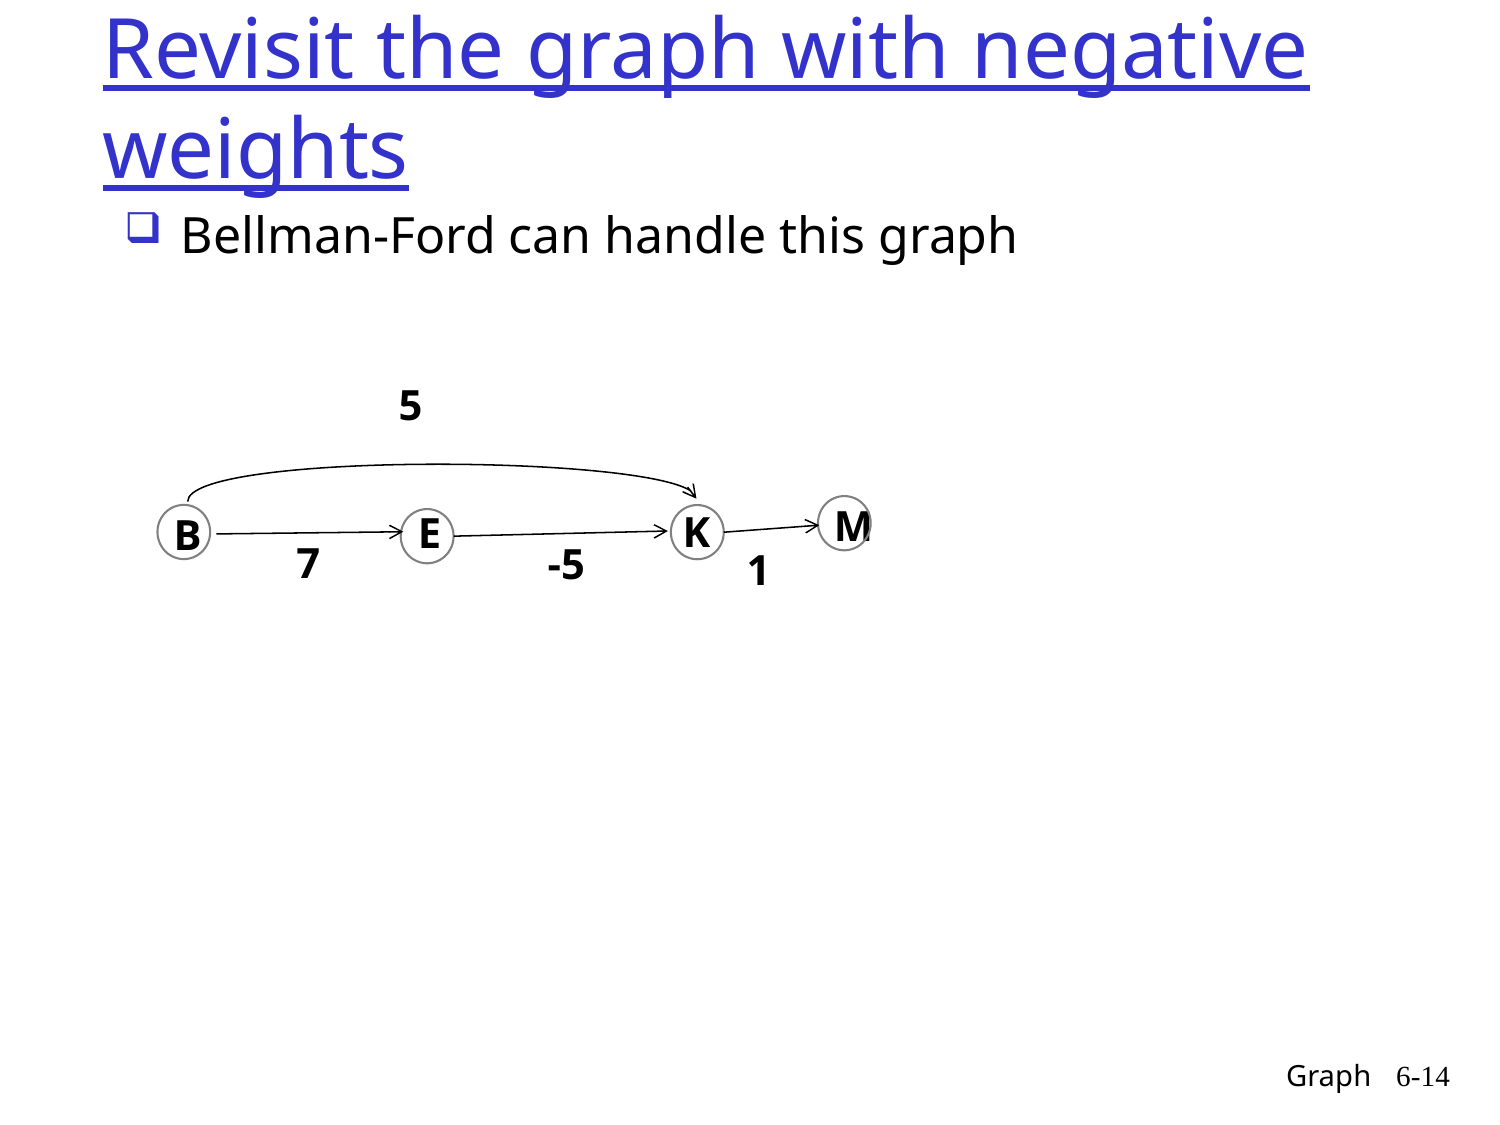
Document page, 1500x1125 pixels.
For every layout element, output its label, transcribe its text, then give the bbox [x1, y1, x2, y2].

footer Graph [911, 1049, 1362, 1125]
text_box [723, 525, 821, 533]
text_box 1 [731, 541, 786, 601]
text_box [157, 371, 725, 597]
list Bellman-Ford can handle this graph [109, 196, 1385, 414]
slide_number 6-14 [1362, 1049, 1466, 1125]
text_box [817, 492, 888, 559]
title Revisit the graph with negative weights [87, 37, 1363, 154]
